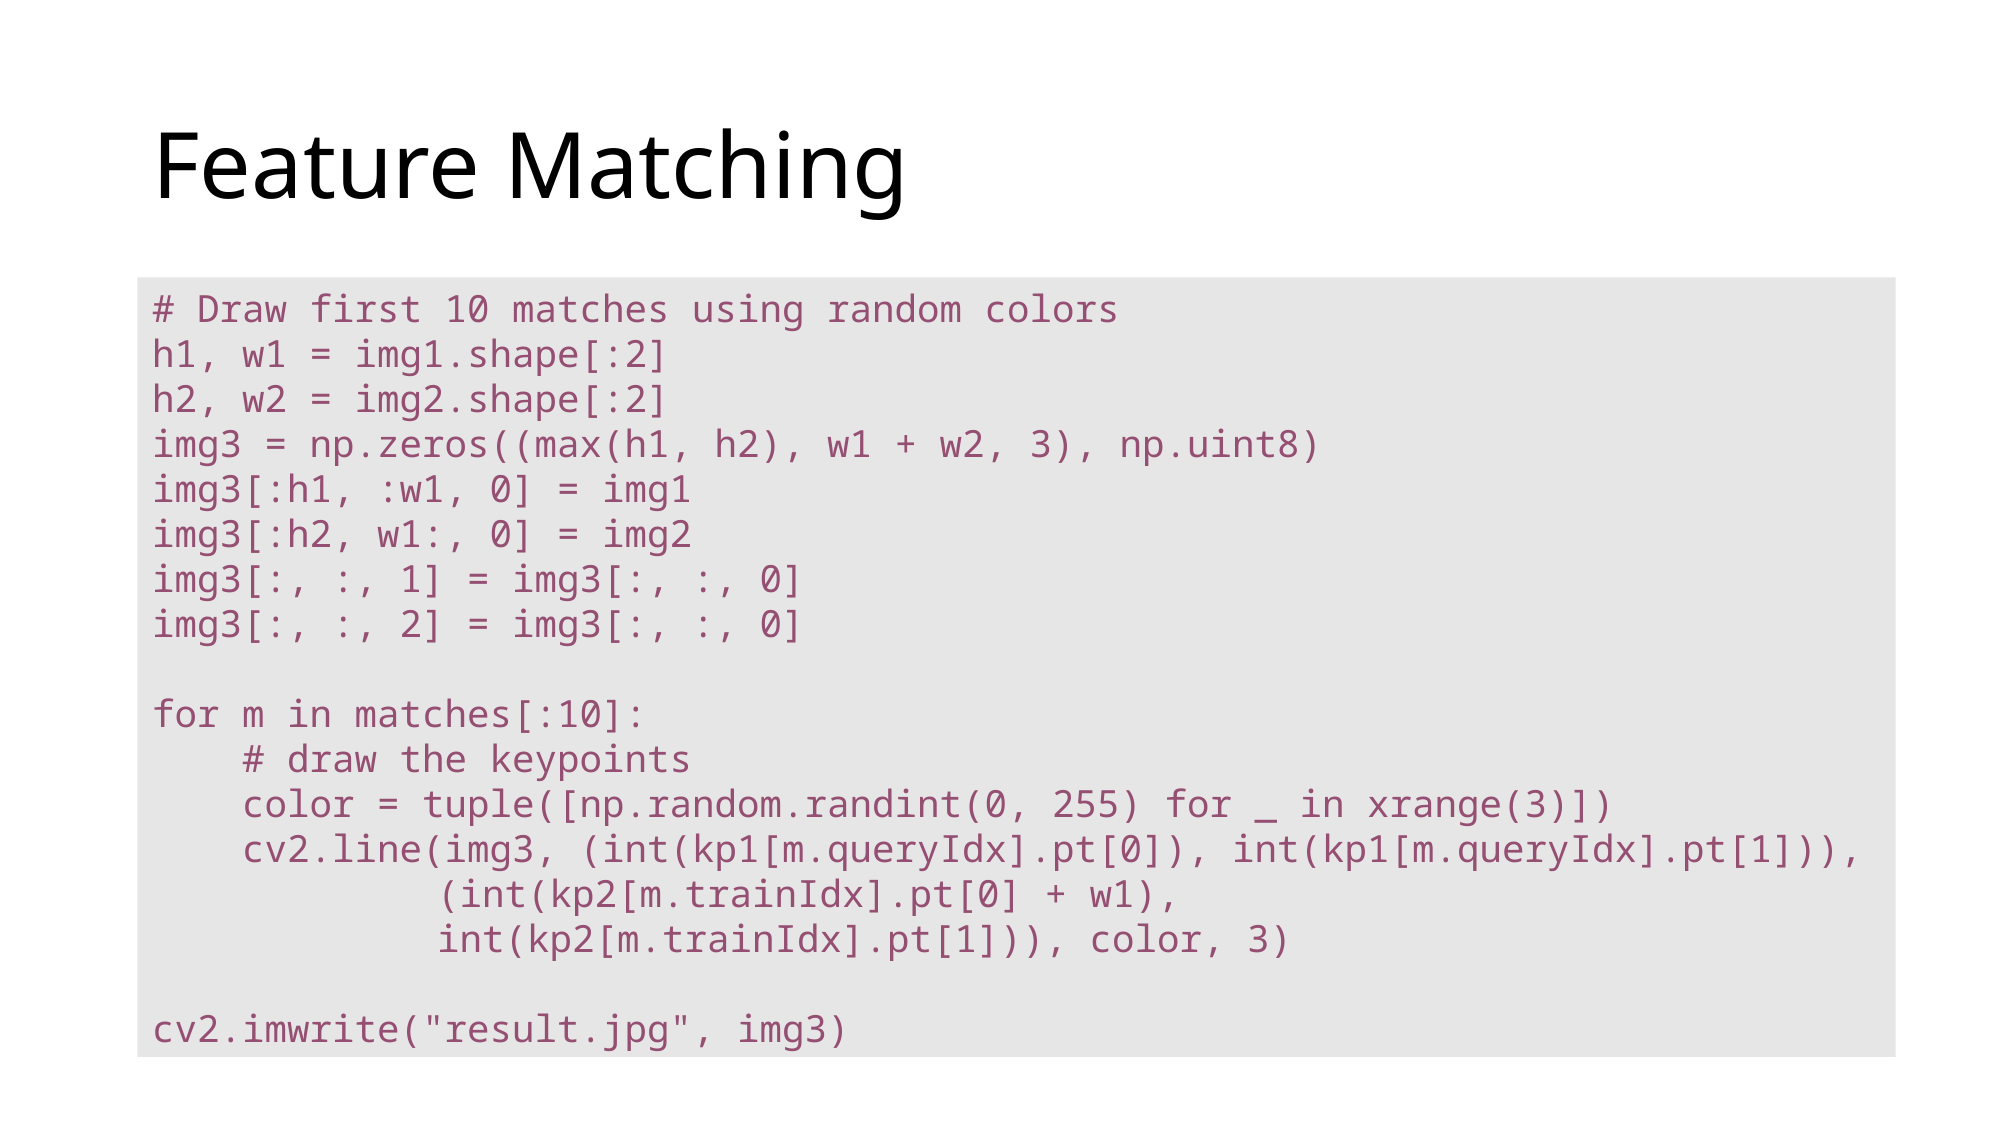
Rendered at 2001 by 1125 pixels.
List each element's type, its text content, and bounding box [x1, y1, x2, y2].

text_box # Draw first 10 matches using random colors h1, w1 = img1.shape[:2] h2, w2 = img2.shape[:2] img3 = np.zeros((max(h1, h2), w1 + w2, 3), np.uint8) img3[:h1, :w1, 0] = img1 img3[:h2, w1:, 0] = img2 img3[:, :, 1] = img3[:, :, 0] img3[:, :, 2] = img3[:, :, 0] for m in matches[:10]: # draw the keypoints color = tuple([np.random.randint(0, 255) for _ in xrange(3)]) cv2.line(img3, (int(kp1[m.queryIdx].pt[0]), int(kp1[m.queryIdx].pt[1])), (int(kp2[m.trainIdx].pt[0] + w1), int(kp2[m.trainIdx].pt[1])), color, 3) cv2.imwrite("result.jpg", img3) [137, 277, 1896, 1057]
title Feature Matching [137, 59, 1863, 277]
